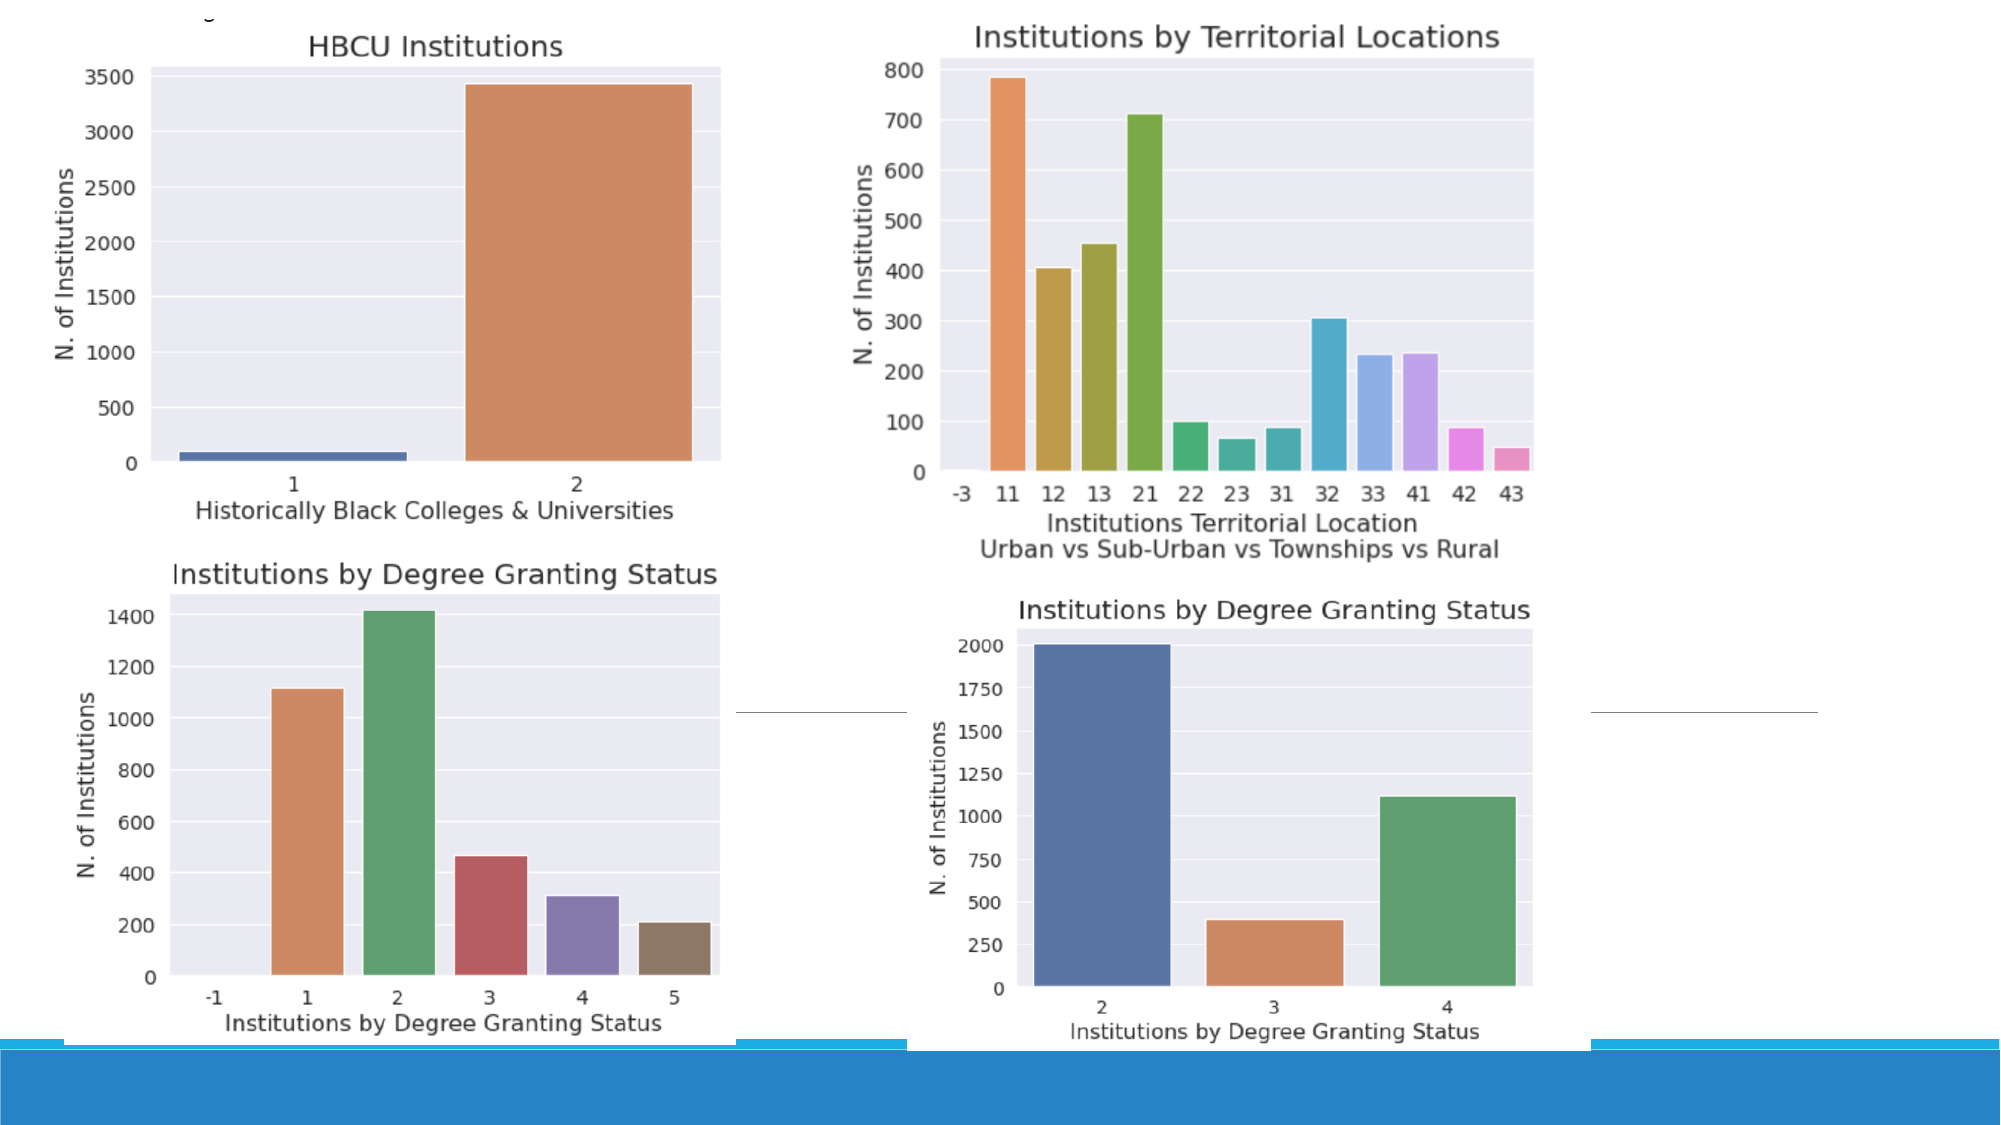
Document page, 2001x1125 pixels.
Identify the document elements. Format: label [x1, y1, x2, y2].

picture [40, 18, 775, 538]
picture [826, 18, 1601, 575]
picture [907, 595, 1591, 1051]
picture [64, 562, 736, 1046]
